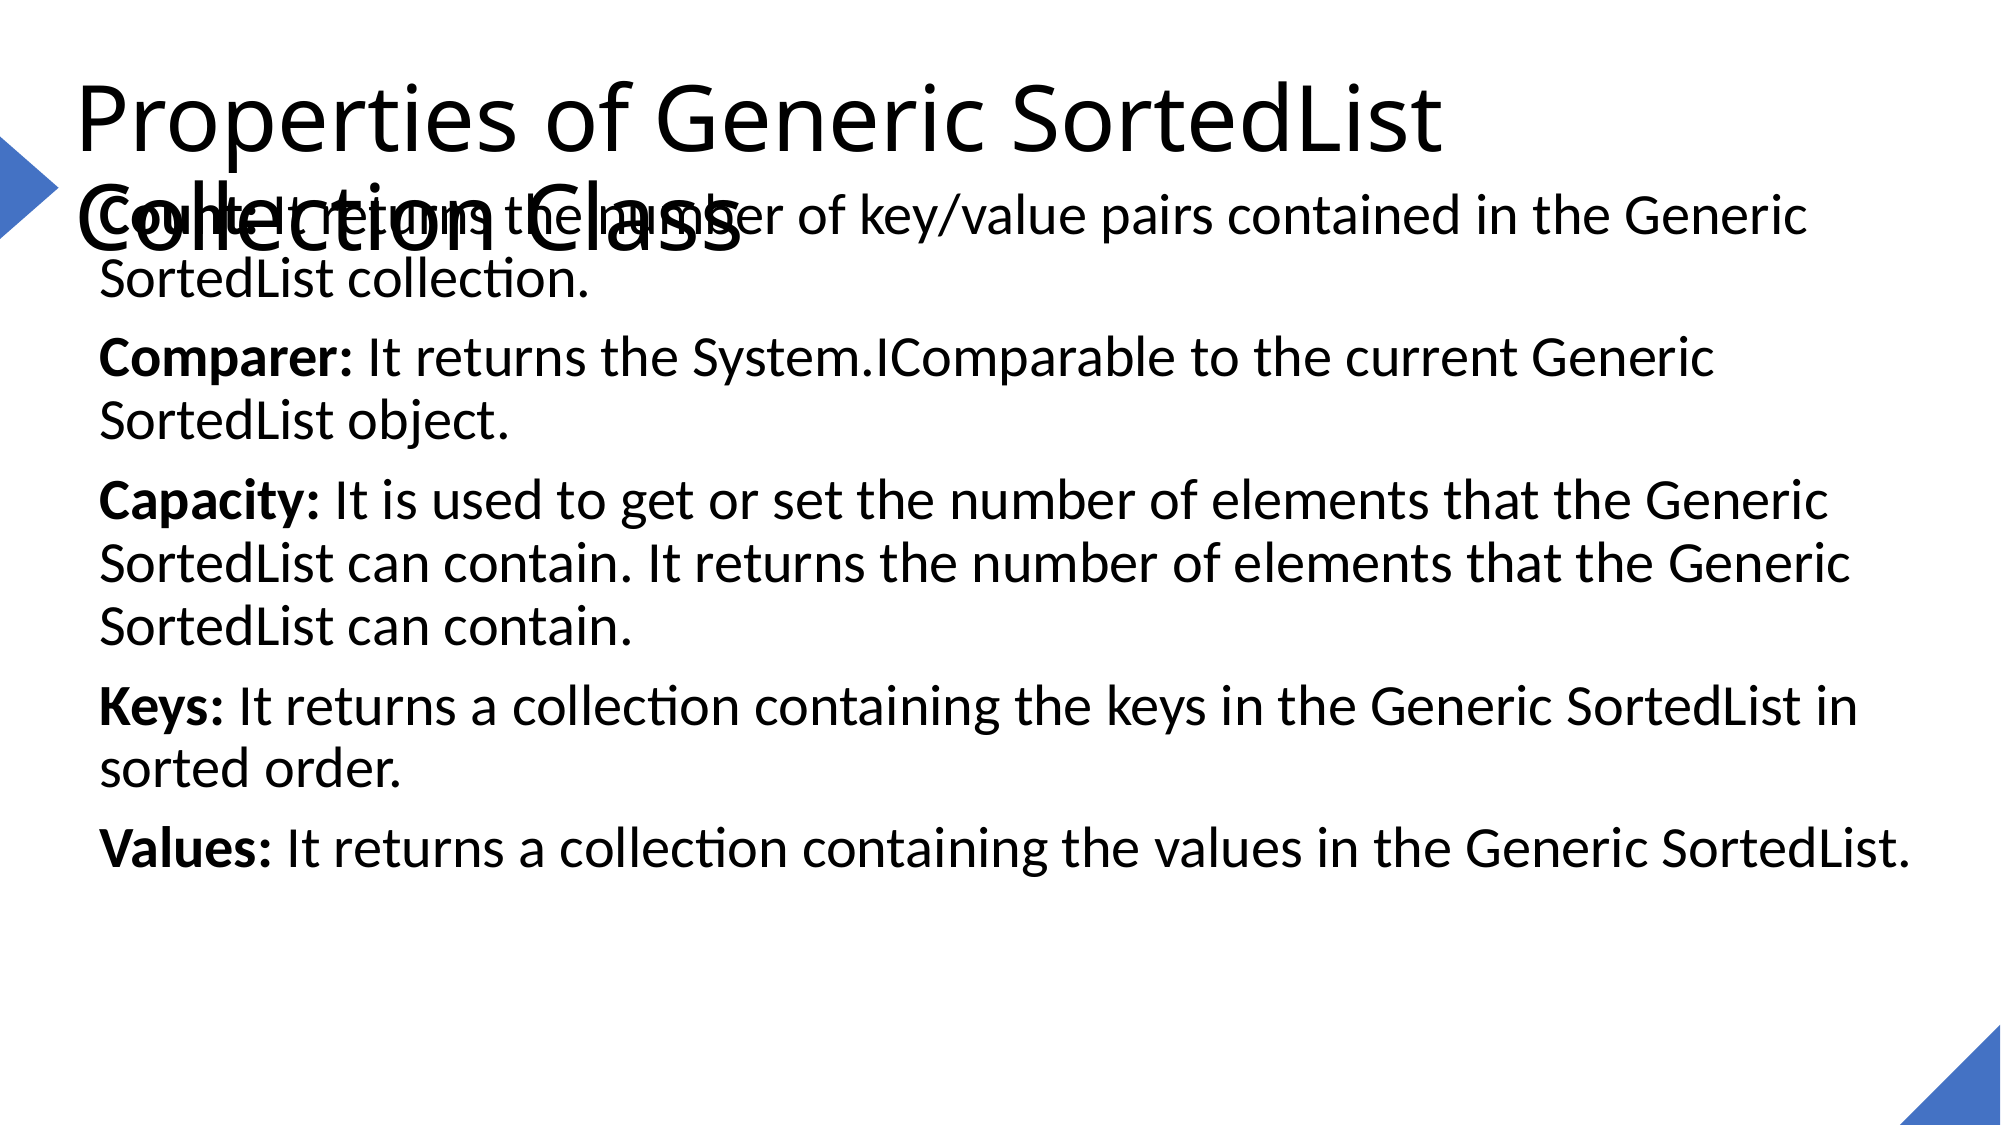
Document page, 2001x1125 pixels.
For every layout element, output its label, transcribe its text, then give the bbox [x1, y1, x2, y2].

title Properties of Generic SortedList Collection Class [74, 72, 1867, 172]
list Count: It returns the number of key/value pairs contained in the Generic SortedList collection. Comparer: It returns the System.IComparable to the current Generic SortedList object. Capacity: It is used to get or set the number of elements that the Generic SortedList can contain. It returns the number of elements that the Generic SortedList can contain. Keys: It returns a collection containing the keys in the Generic SortedList in sorted order. Values: It returns a collection containing the values in the Generic SortedList. [74, 184, 1961, 1106]
